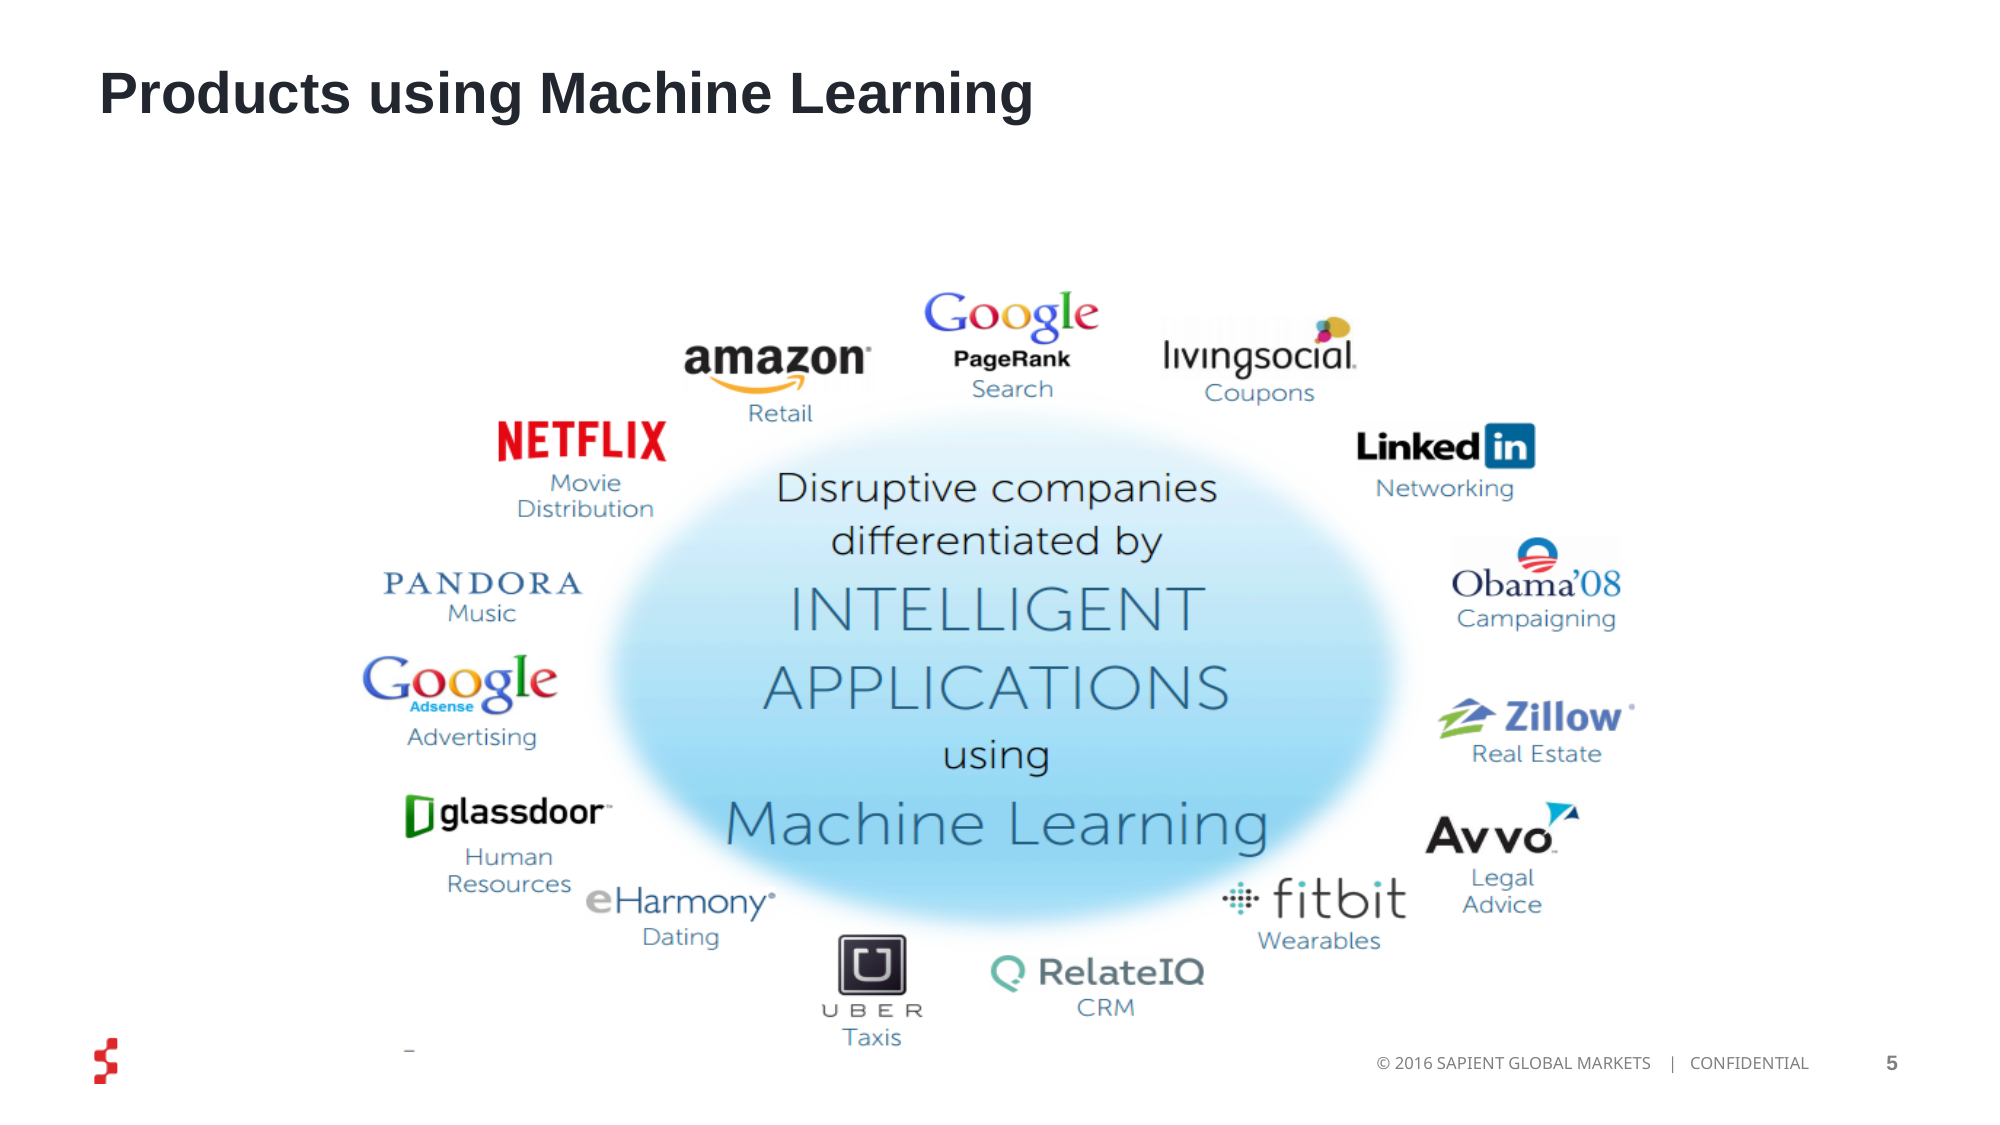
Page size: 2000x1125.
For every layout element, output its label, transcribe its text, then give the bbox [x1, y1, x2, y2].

title Products using Machine Learning [99, 47, 1900, 121]
picture [348, 223, 1651, 1052]
